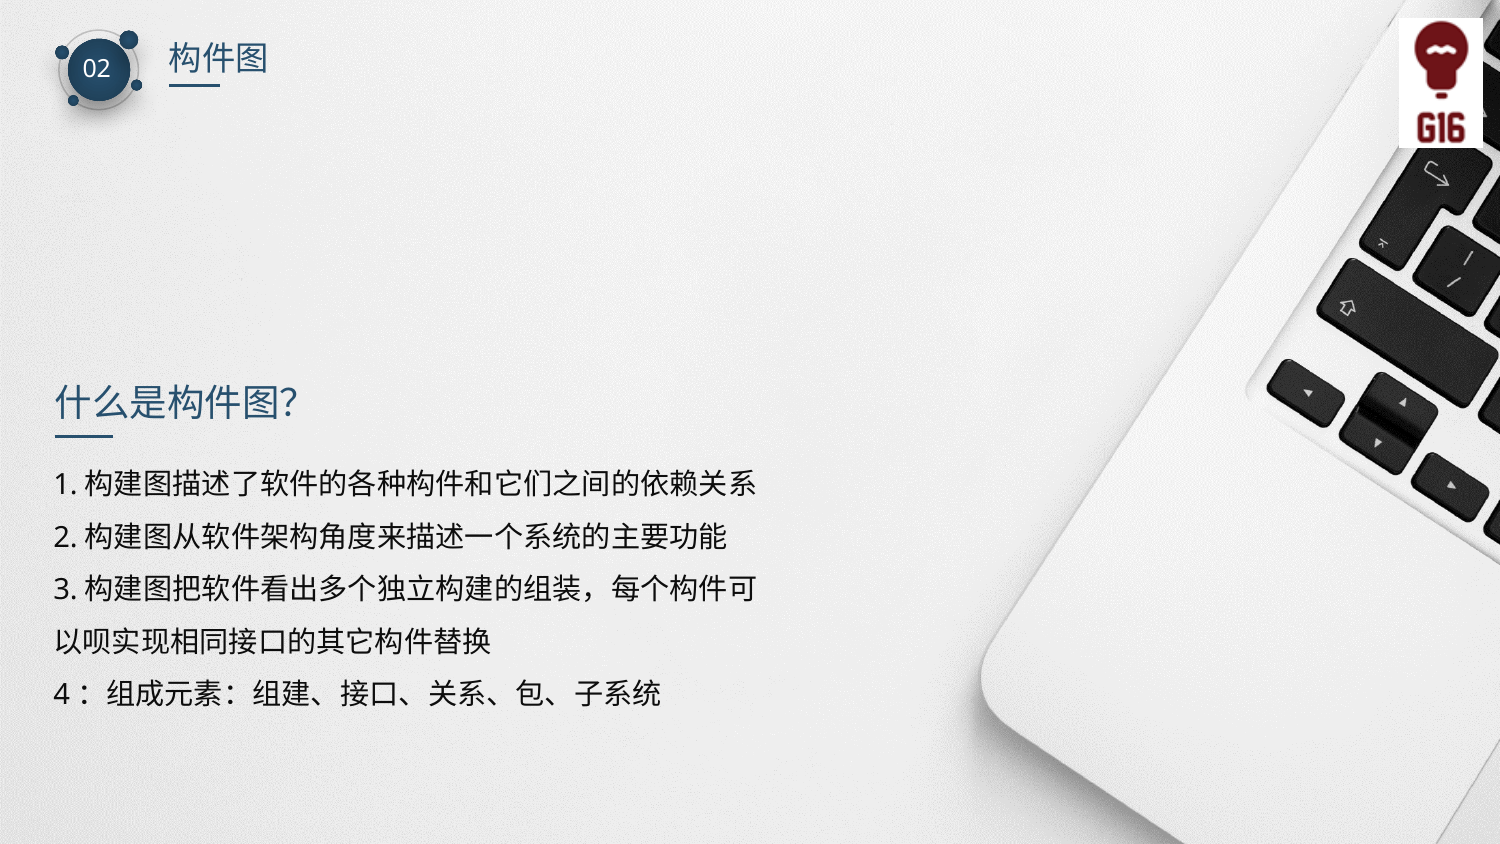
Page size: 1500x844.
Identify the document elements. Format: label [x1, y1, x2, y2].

picture [0, 0, 1500, 844]
text_box [55, 30, 143, 110]
